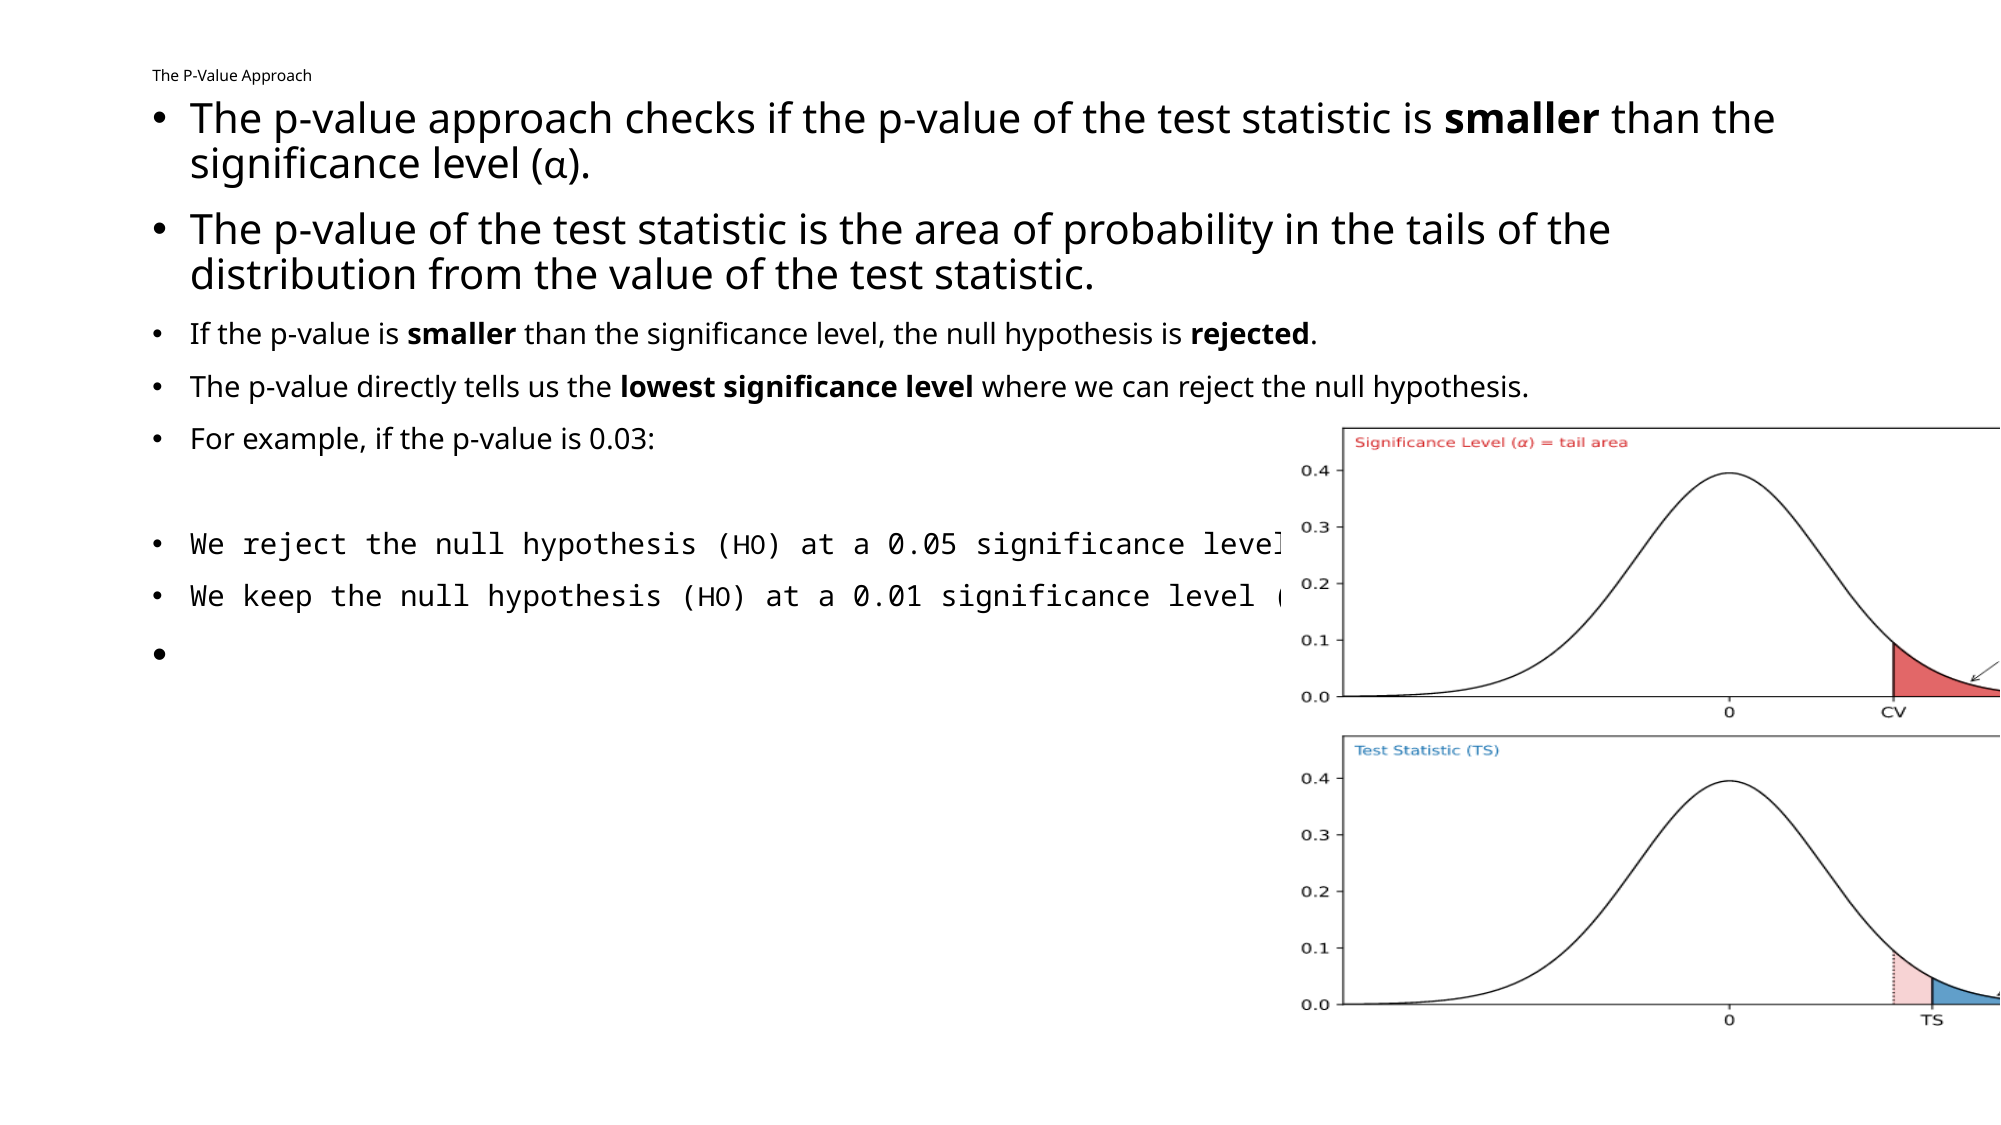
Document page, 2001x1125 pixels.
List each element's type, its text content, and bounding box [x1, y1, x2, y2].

list The p-value approach checks if the p-value of the test statistic is smaller than the significance level (α). The p-value of the test statistic is the area of probability in the tails of the distribution from the value of the test statistic. If the p-value is smaller than the significance level, the null hypothesis is rejected. The p-value directly tells us the lowest significance level where we can reject the null hypothesis. For example, if the p-value is 0.03: We reject the null hypothesis (H0) at a 0.05 significance level (α) We keep the null hypothesis (H0) at a 0.01 significance level (α) [137, 90, 1863, 1014]
title The P-Value Approach [137, 59, 1863, 90]
picture [1281, 413, 2000, 1044]
